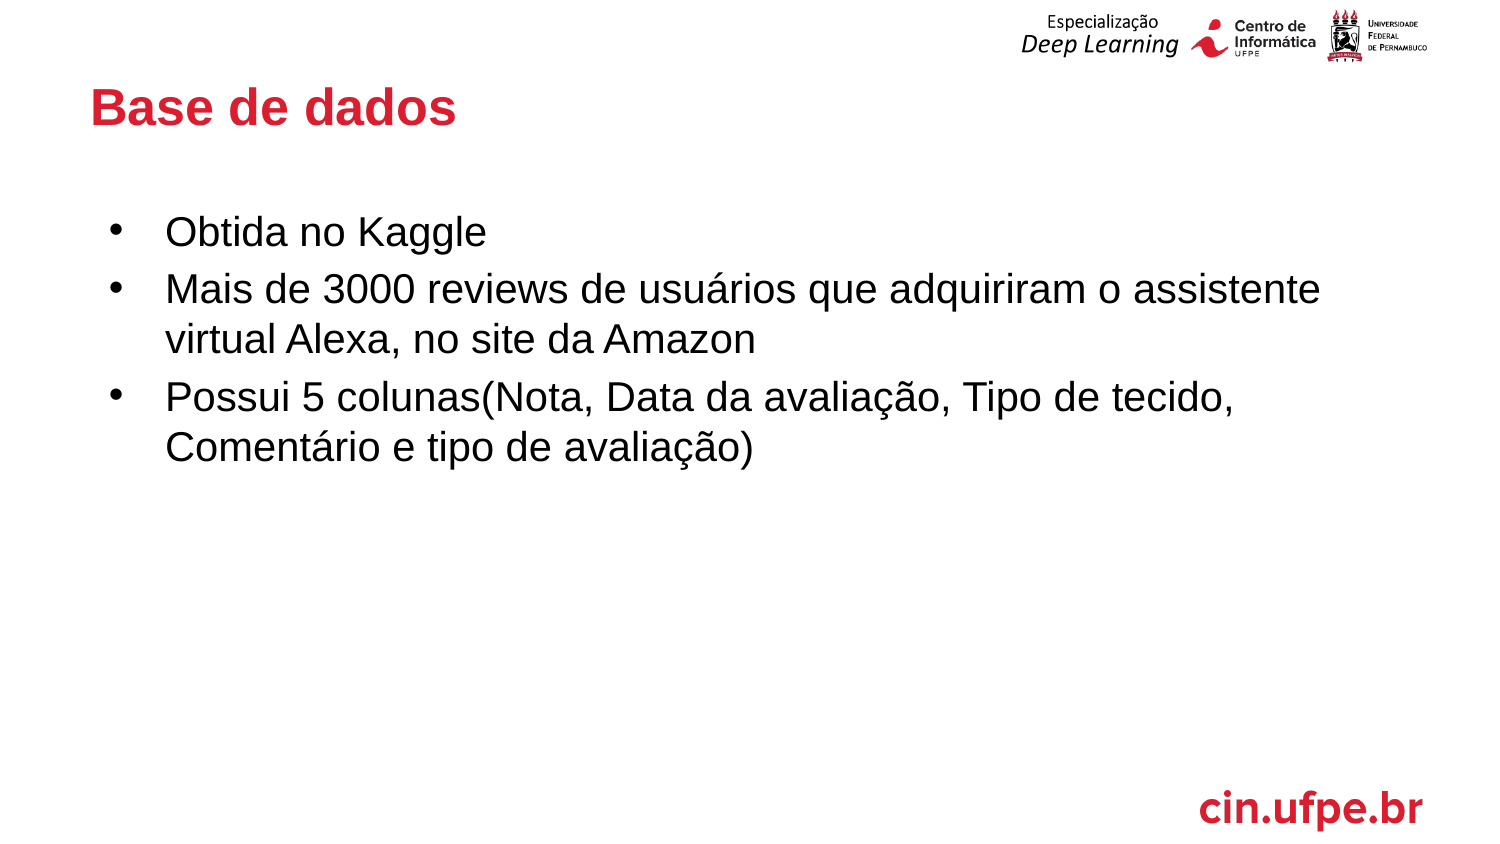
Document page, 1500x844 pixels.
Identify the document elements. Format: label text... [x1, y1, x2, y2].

list Obtida no Kaggle Mais de 3000 reviews de usuários que adquiriram o assistente virtual Alexa, no site da Amazon Possui 5 colunas(Nota, Data da avaliação, Tipo de tecido, Comentário e tipo de avaliação) [75, 196, 1425, 754]
picture [1198, 784, 1425, 832]
title Base de dados [75, 33, 1425, 175]
picture [972, 0, 1442, 80]
